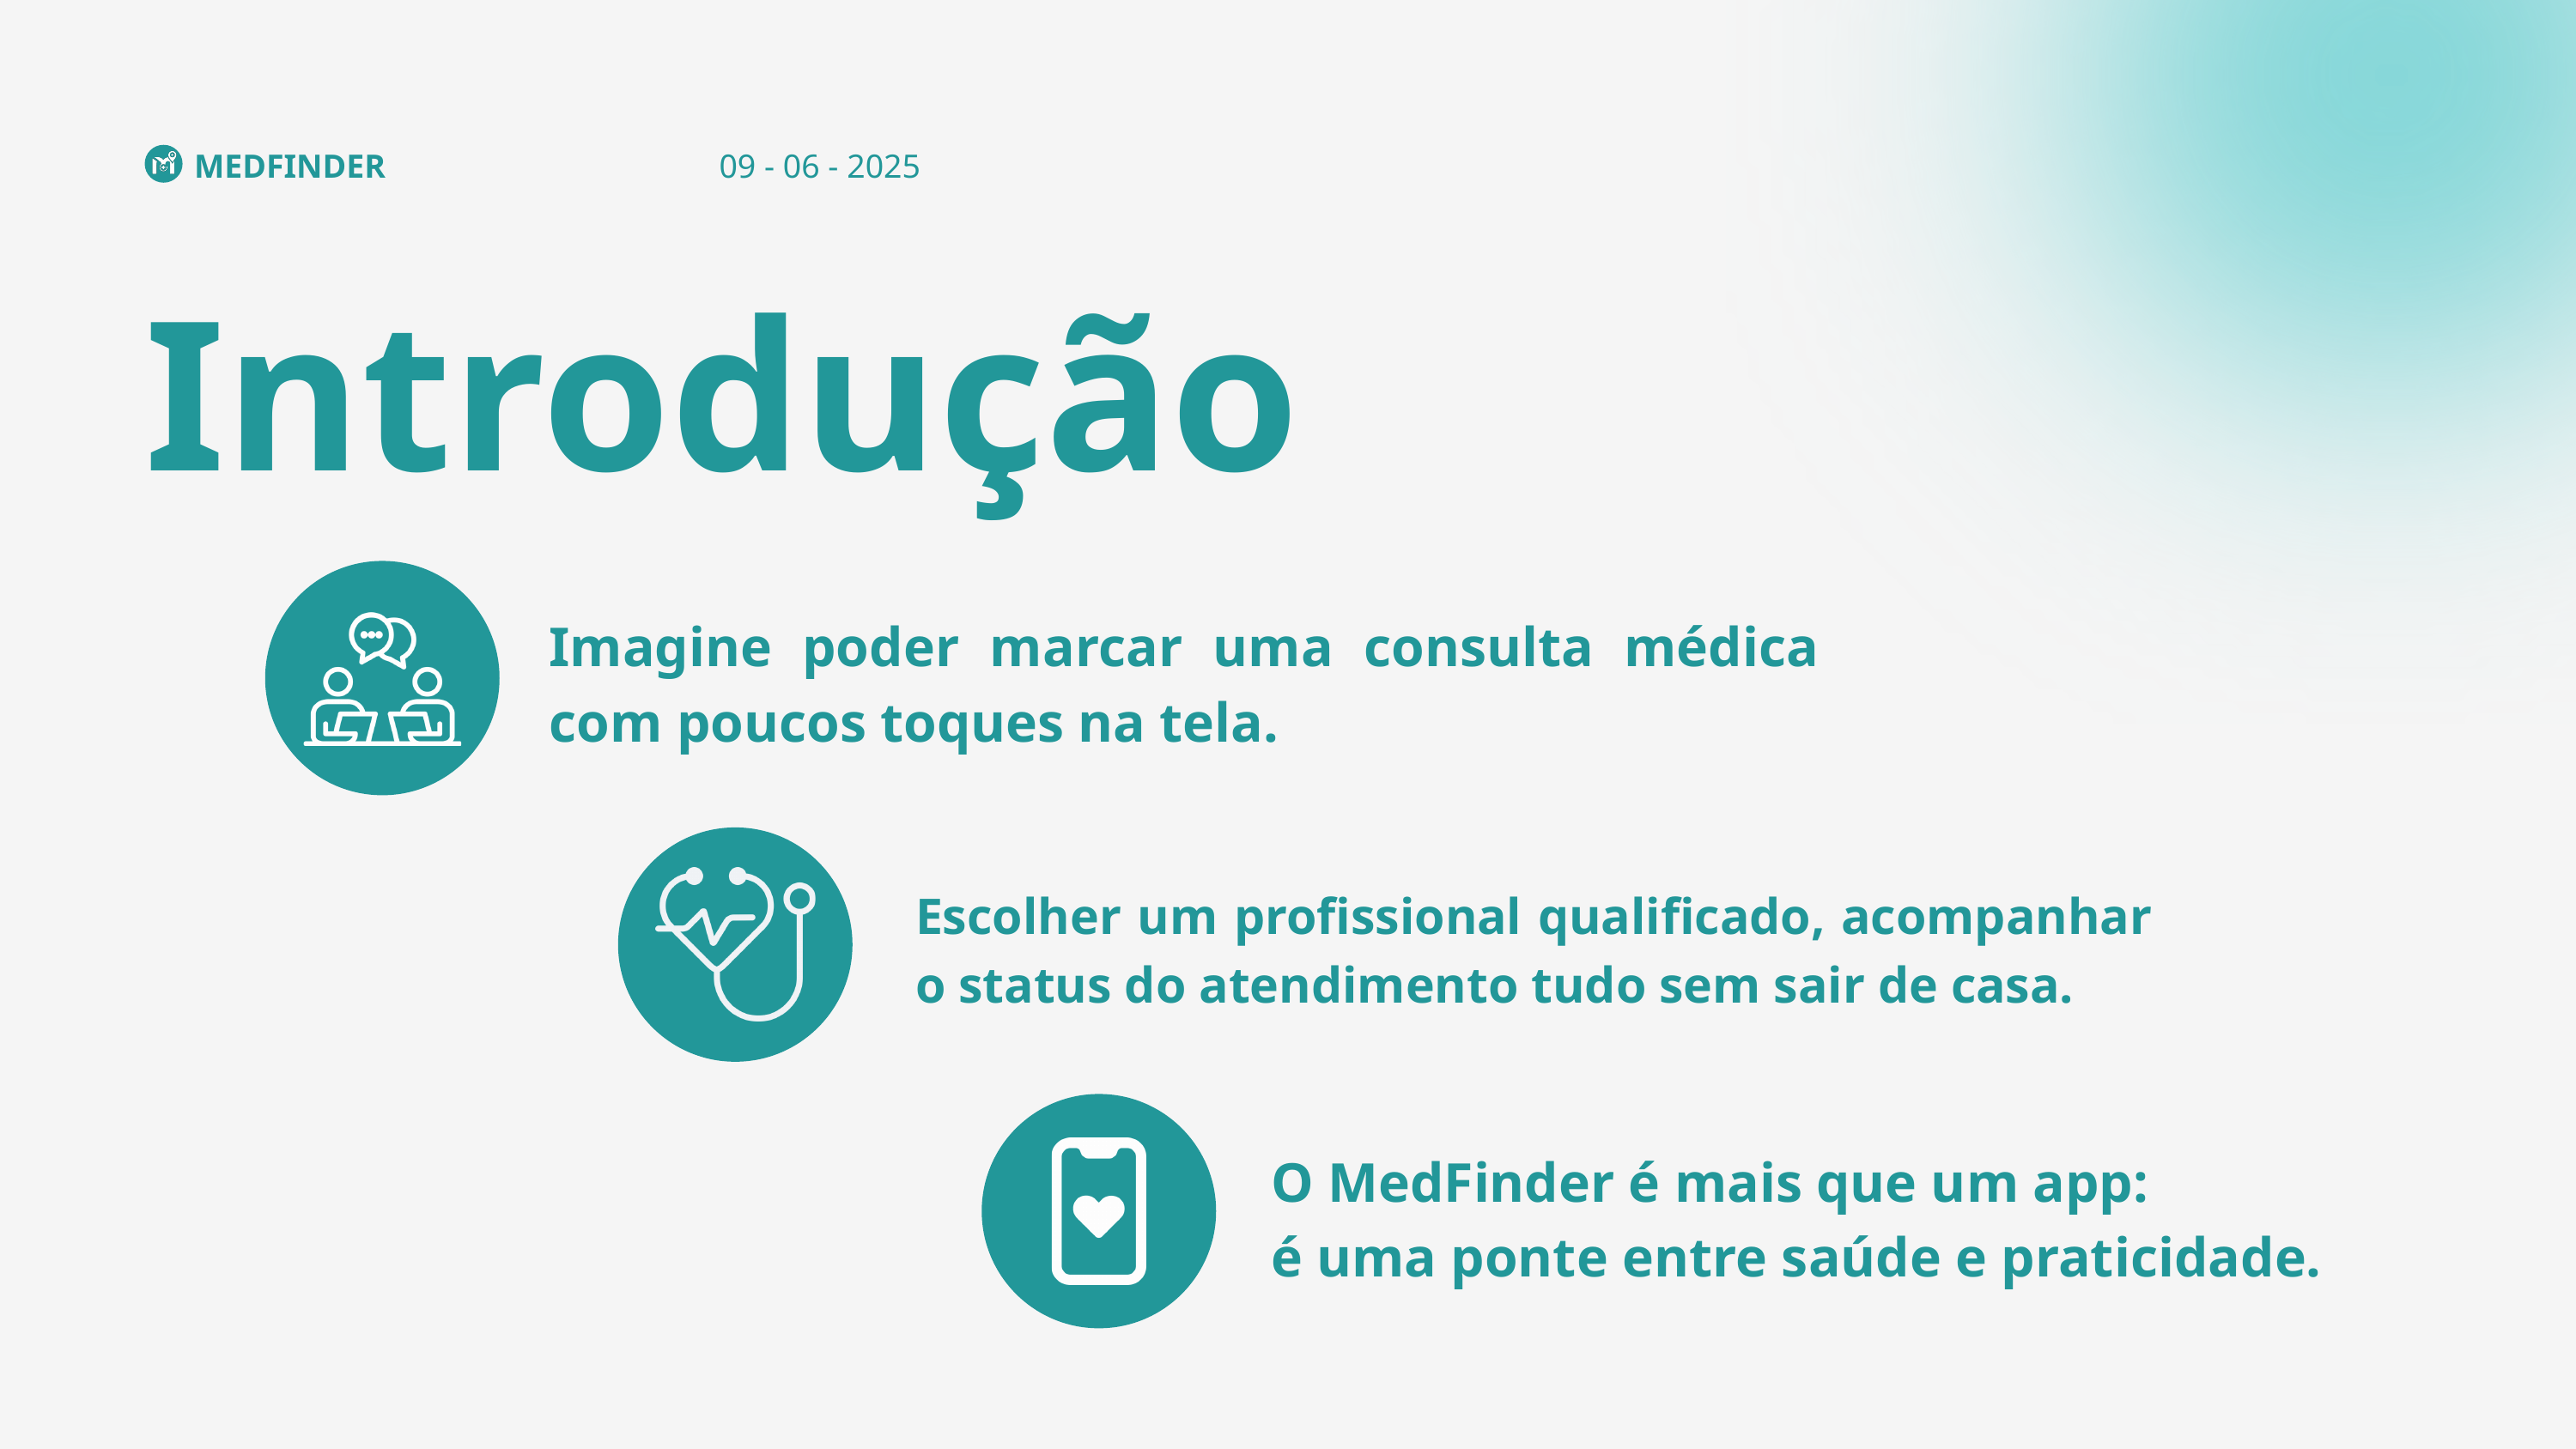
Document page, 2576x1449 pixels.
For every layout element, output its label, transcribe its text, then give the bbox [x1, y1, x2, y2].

text_box 09 - 06 - 2025 [719, 139, 1245, 185]
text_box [981, 1094, 2415, 1329]
text_box [1725, 0, 2576, 724]
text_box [144, 144, 183, 183]
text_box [264, 561, 1820, 796]
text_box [617, 827, 2154, 1063]
text_box MEDFINDER [194, 139, 505, 185]
text_box Introdução [144, 335, 1386, 512]
